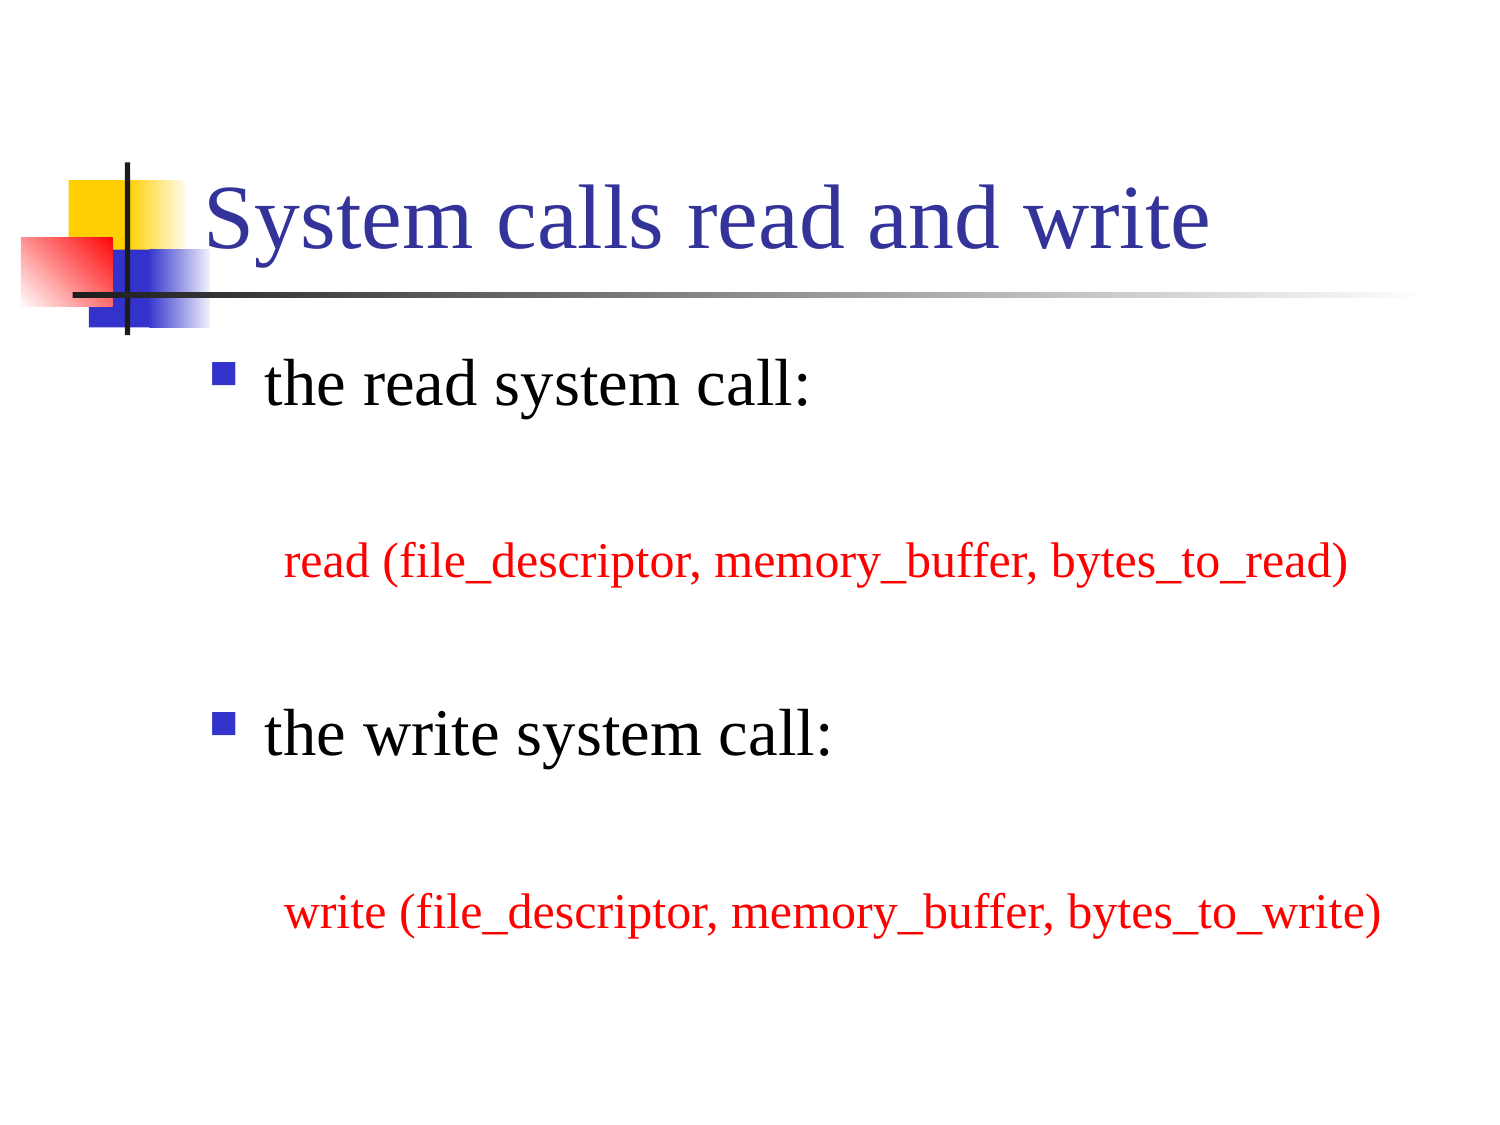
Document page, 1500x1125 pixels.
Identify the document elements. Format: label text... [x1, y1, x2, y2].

list the read system call: read (file_descriptor, memory_buffer, bytes_to_read)‏ the write system call: write (file_descriptor, memory_buffer, bytes_to_write)‏ [193, 331, 1469, 1006]
title System calls read and write [188, 35, 1468, 275]
